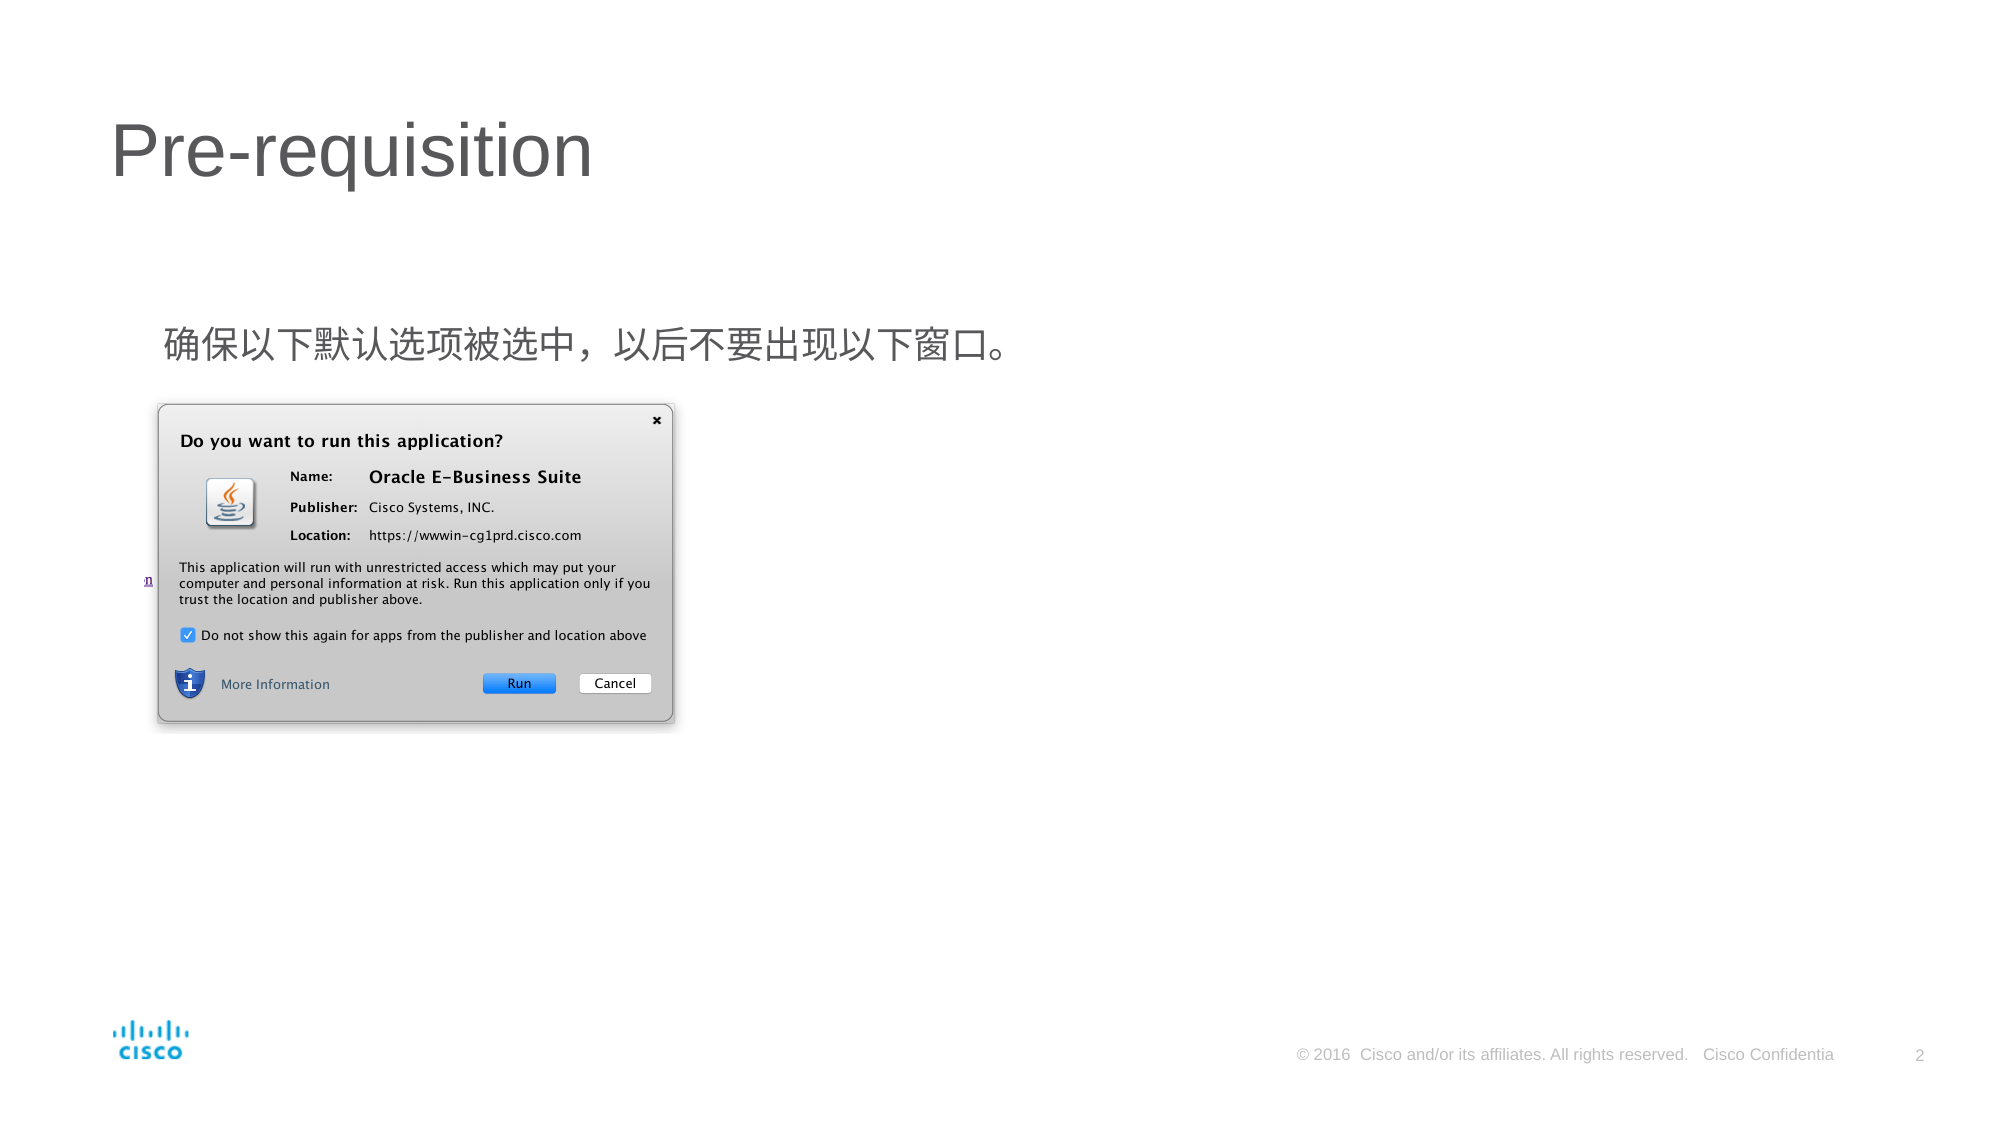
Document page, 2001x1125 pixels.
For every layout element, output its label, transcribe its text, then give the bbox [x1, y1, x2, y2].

text_box 确保以下默认选项被选中，以后不要出现以下窗口。 [148, 313, 1042, 374]
picture [104, 1011, 198, 1070]
title Pre-requisition [95, 74, 1922, 235]
picture [144, 391, 690, 734]
